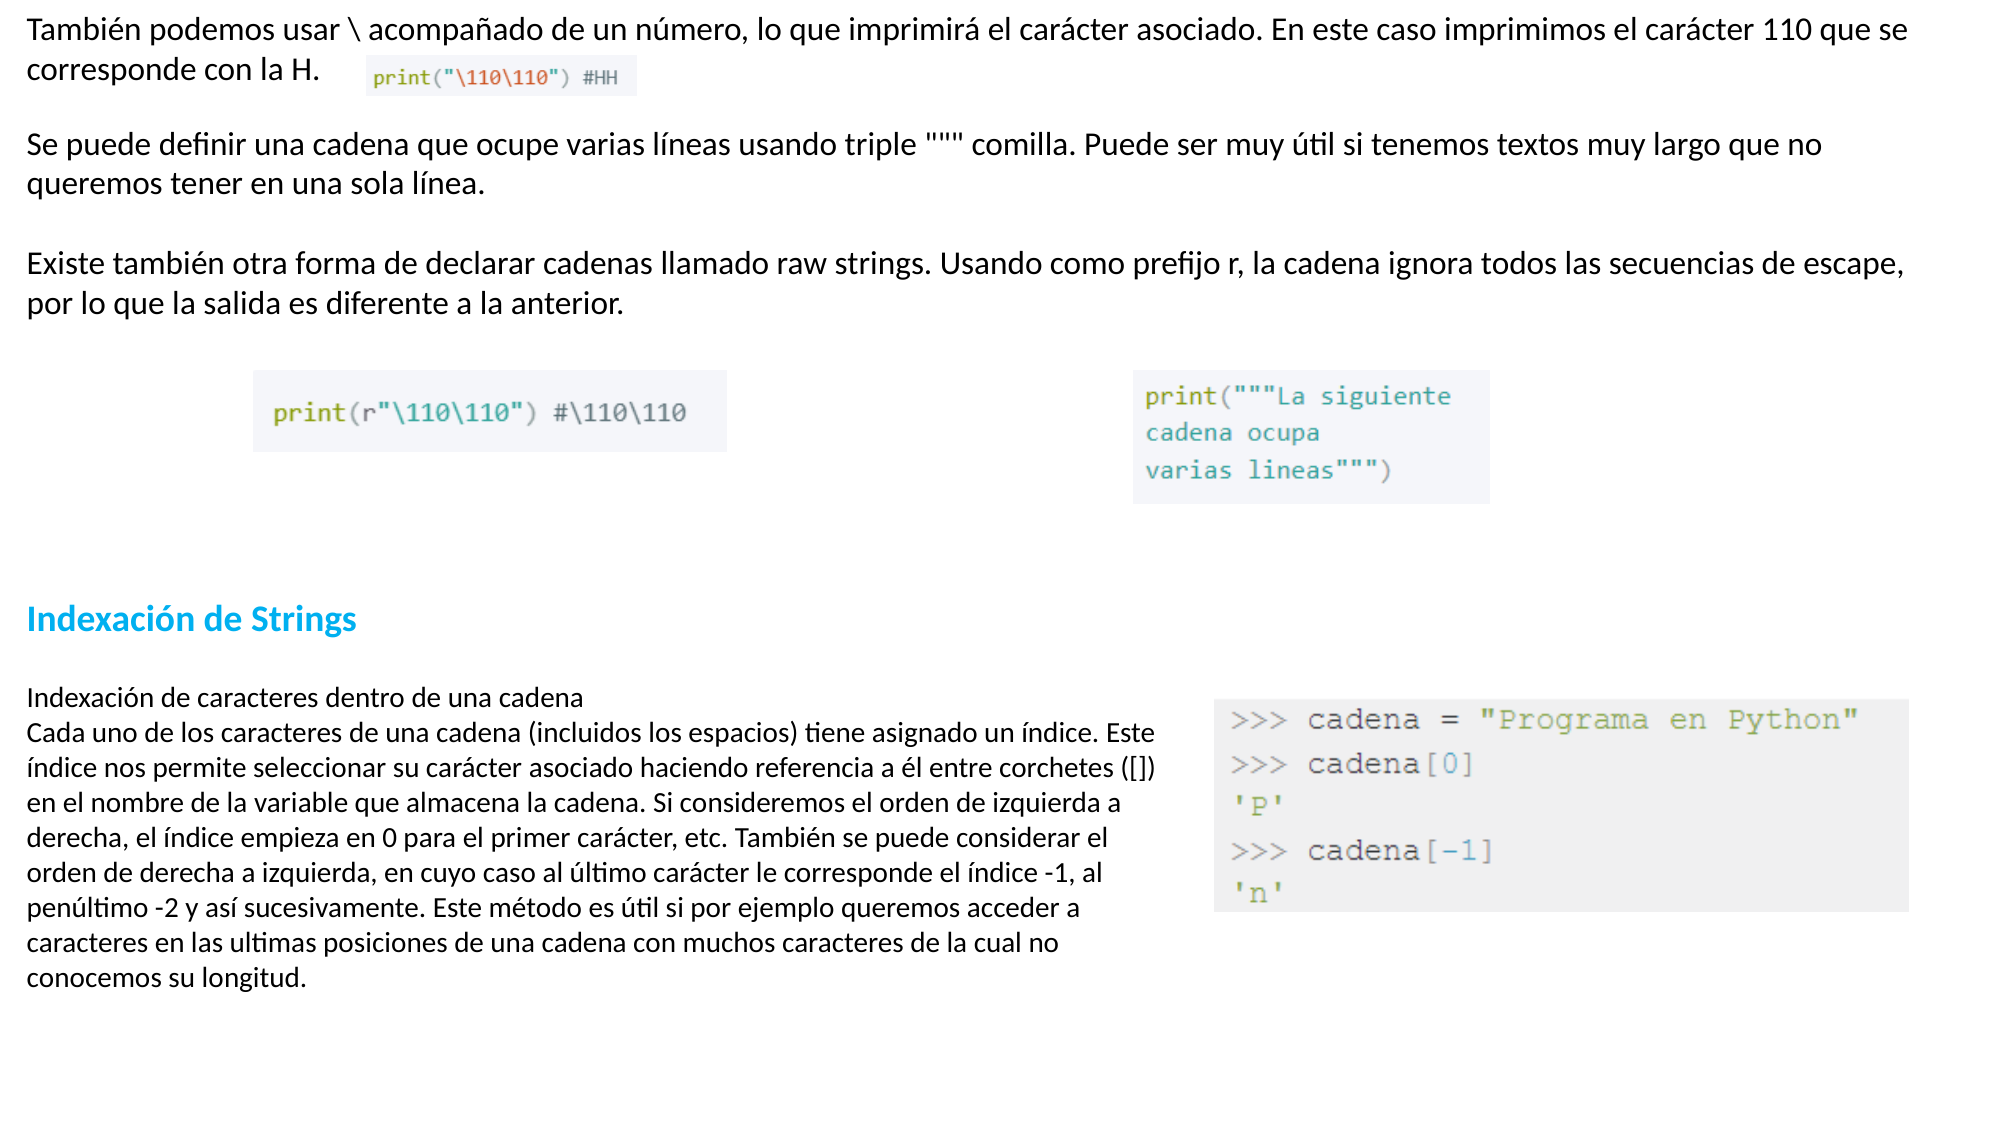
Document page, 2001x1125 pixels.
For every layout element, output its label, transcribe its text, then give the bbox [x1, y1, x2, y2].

text_box Se puede definir una cadena que ocupe varias líneas usando triple """ comilla. Puede ser muy útil si tenemos textos muy largo que no queremos tener en una sola línea. Existe también otra forma de declarar cadenas llamado raw strings. Usando como prefijo r, la cadena ignora todos las secuencias de escape, por lo que la salida es diferente a la anterior. [11, 114, 1972, 329]
picture [1214, 693, 1909, 912]
text_box Indexación de Strings Indexación de caracteres dentro de una cadena Cada uno de los caracteres de una cadena (incluidos los espacios) tiene asignado un índice. Este índice nos permite seleccionar su carácter asociado haciendo referencia a él entre corchetes ([]) en el nombre de la variable que almacena la cadena. Si consideremos el orden de izquierda a derecha, el índice empieza en 0 para el primer carácter, etc. También se puede considerar el orden de derecha a izquierda, en cuyo caso al último carácter le corresponde el índice -1, al penúltimo -2 y así sucesivamente. Este método es útil si por ejemplo queremos acceder a caracteres en las ultimas posiciones de una cadena con muchos caracteres de la cual no conocemos su longitud. [11, 586, 1201, 1001]
picture [253, 370, 727, 452]
text_box También podemos usar \ acompañado de un número, lo que imprimirá el carácter asociado. En este caso imprimimos el carácter 110 que se corresponde con la H. [11, 0, 2000, 95]
picture [1133, 370, 1490, 504]
picture [366, 55, 637, 96]
